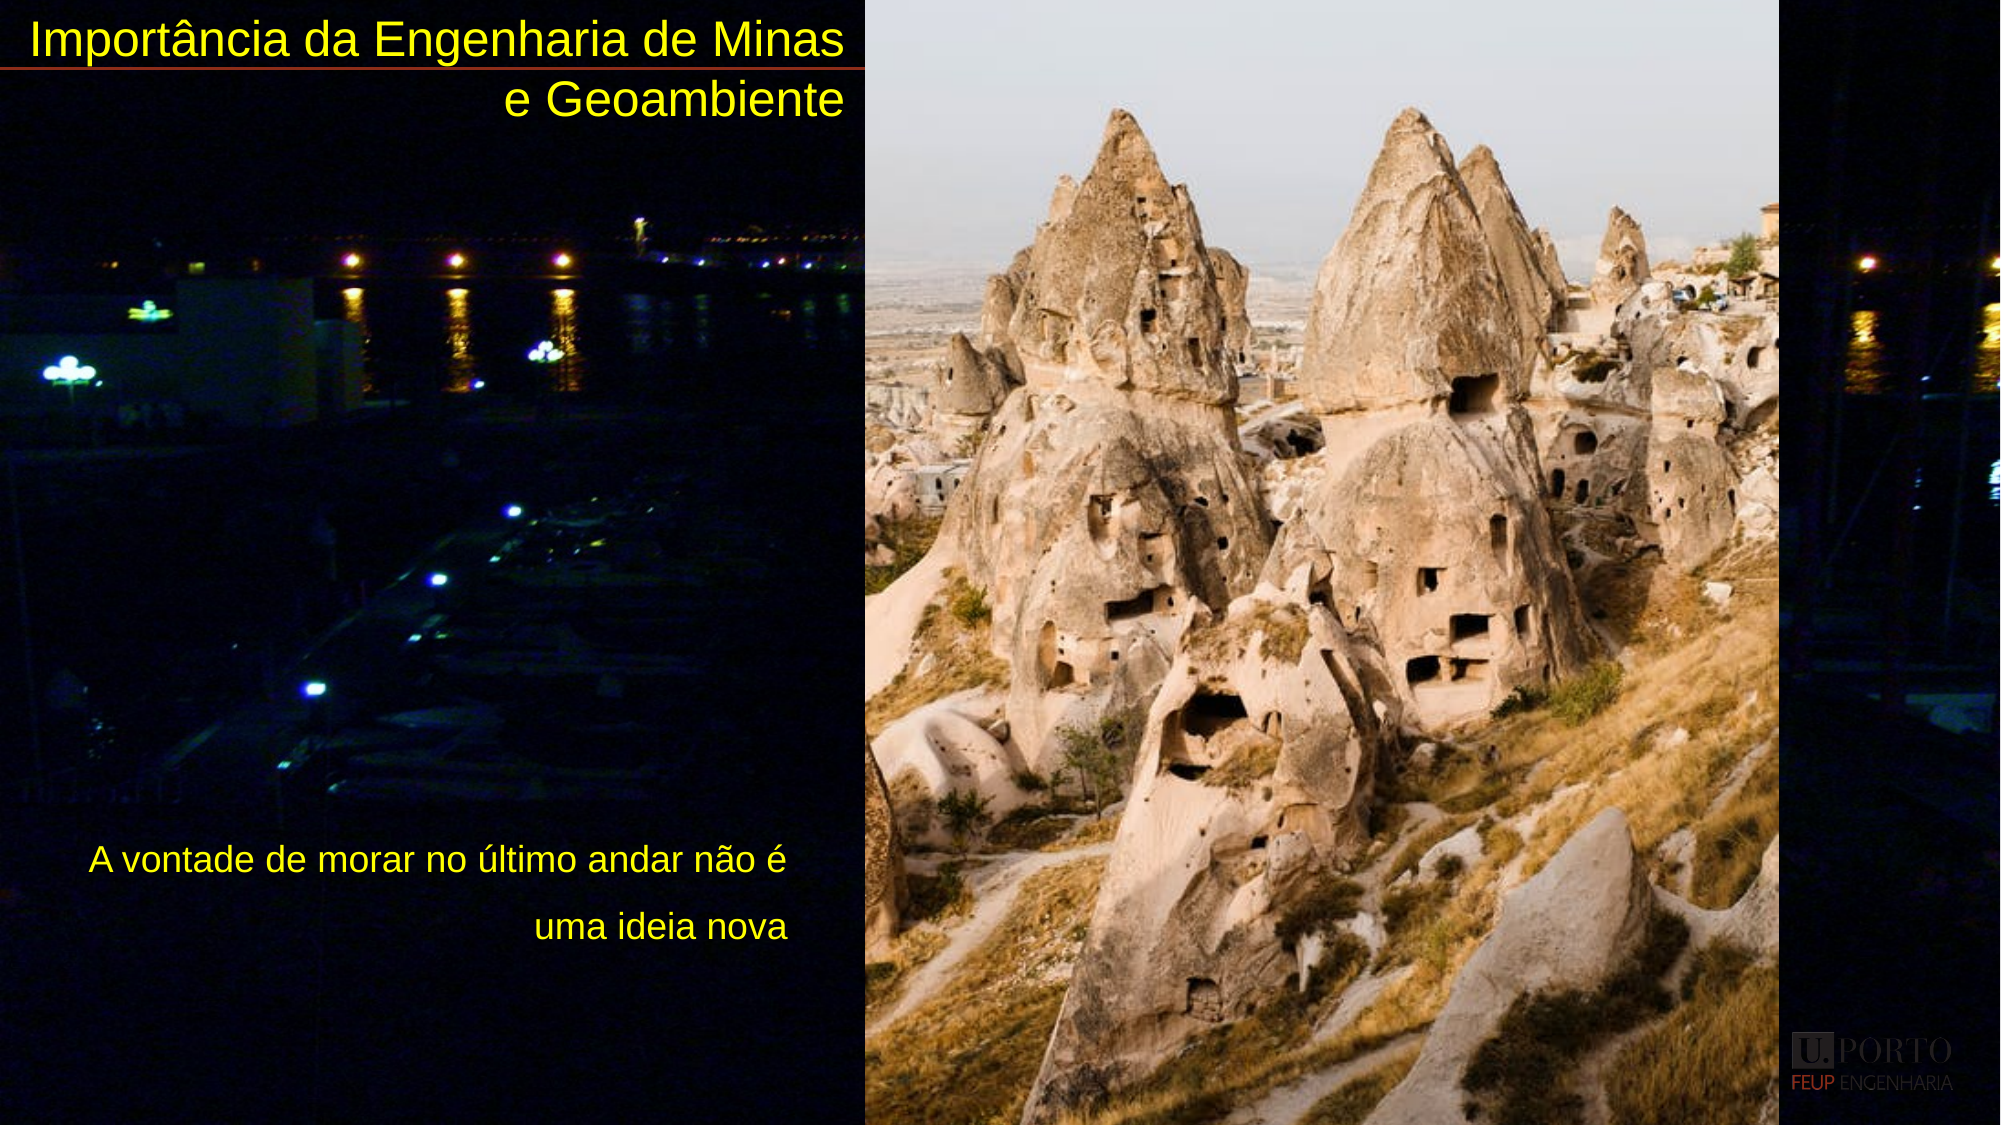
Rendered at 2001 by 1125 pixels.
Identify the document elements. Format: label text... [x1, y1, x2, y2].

text_box A vontade de morar no último andar não é uma ideia nova [0, 797, 803, 1125]
text_box Importância da Engenharia de Minas e Geoambiente [0, 0, 861, 92]
picture [0, 0, 2001, 1125]
